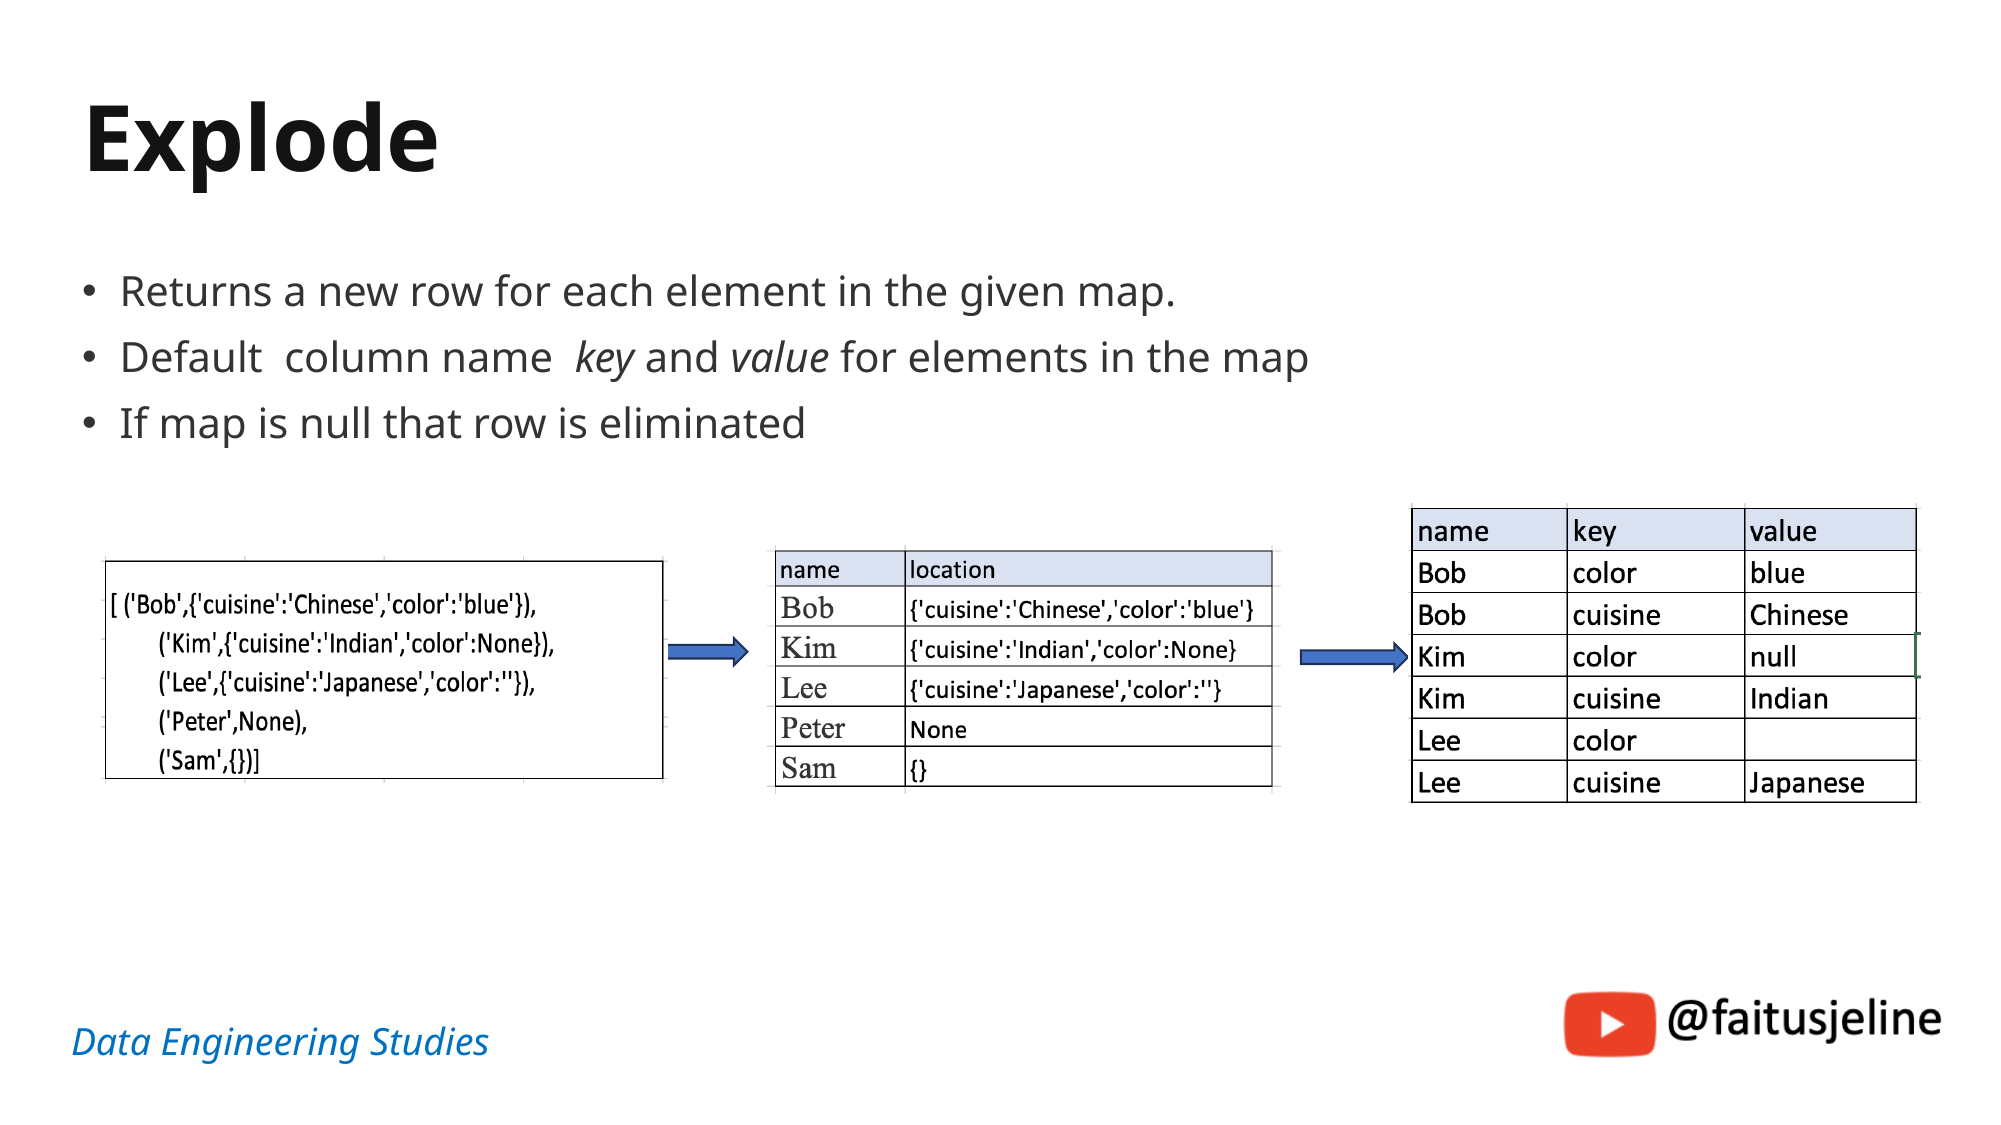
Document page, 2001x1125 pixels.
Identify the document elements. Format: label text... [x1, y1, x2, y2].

list Returns a new row for each element in the given map. Default column name key and value for elements in the map If map is null that row is eliminated [67, 262, 1962, 1045]
picture [1551, 981, 1962, 1071]
picture [767, 545, 1281, 794]
title Explode [67, 80, 1782, 203]
text_box [668, 635, 749, 668]
text_box Data Engineering Studies [56, 1010, 522, 1070]
picture [1408, 503, 1921, 804]
picture [101, 556, 668, 783]
text_box [1299, 641, 1408, 674]
